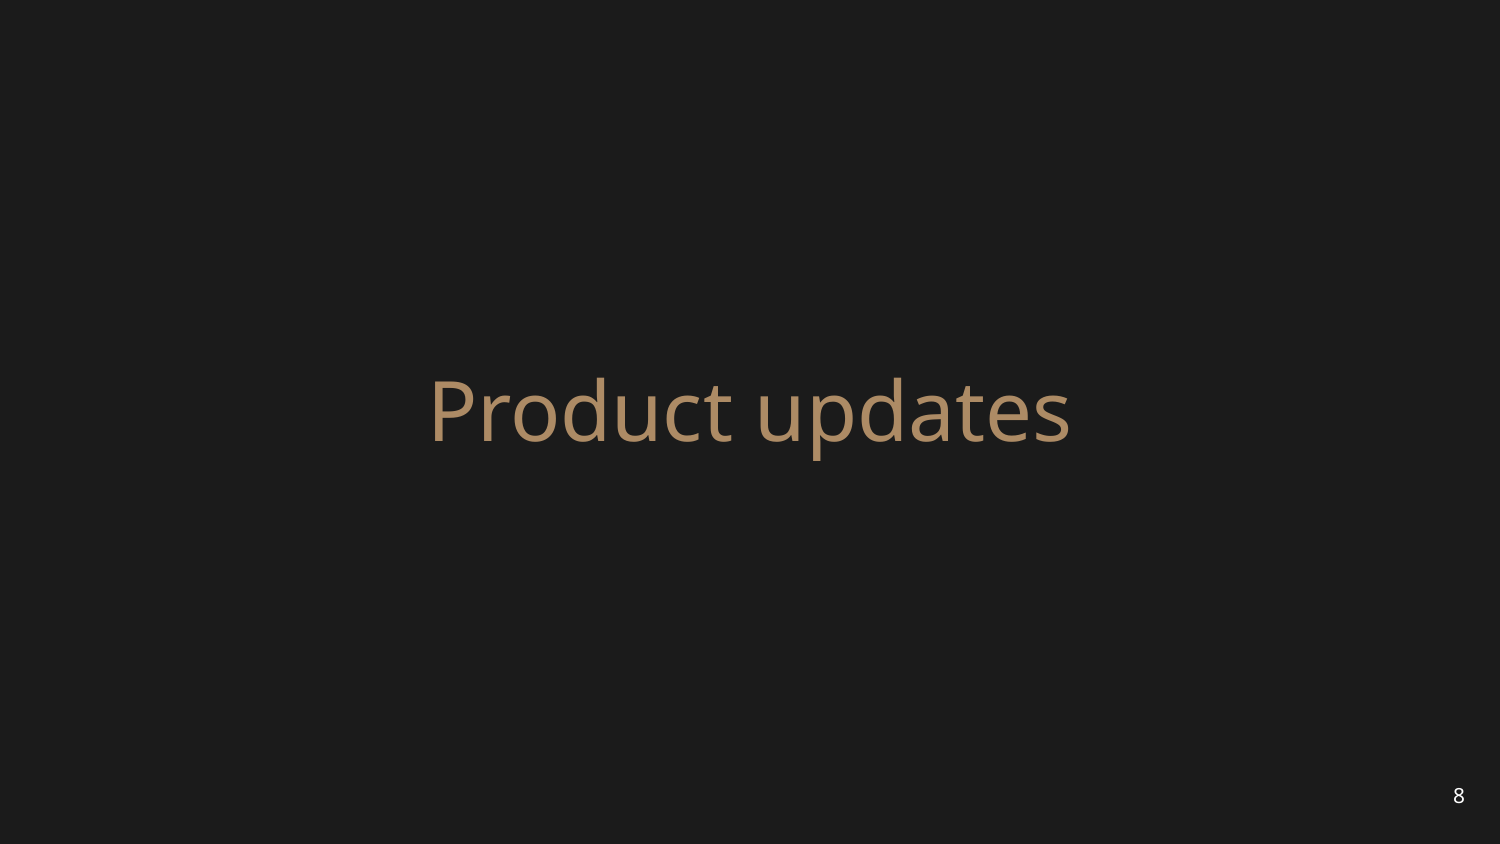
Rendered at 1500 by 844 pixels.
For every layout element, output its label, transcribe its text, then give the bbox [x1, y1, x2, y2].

slide_number 8 [1389, 764, 1480, 830]
title Product updates [51, 72, 1449, 753]
